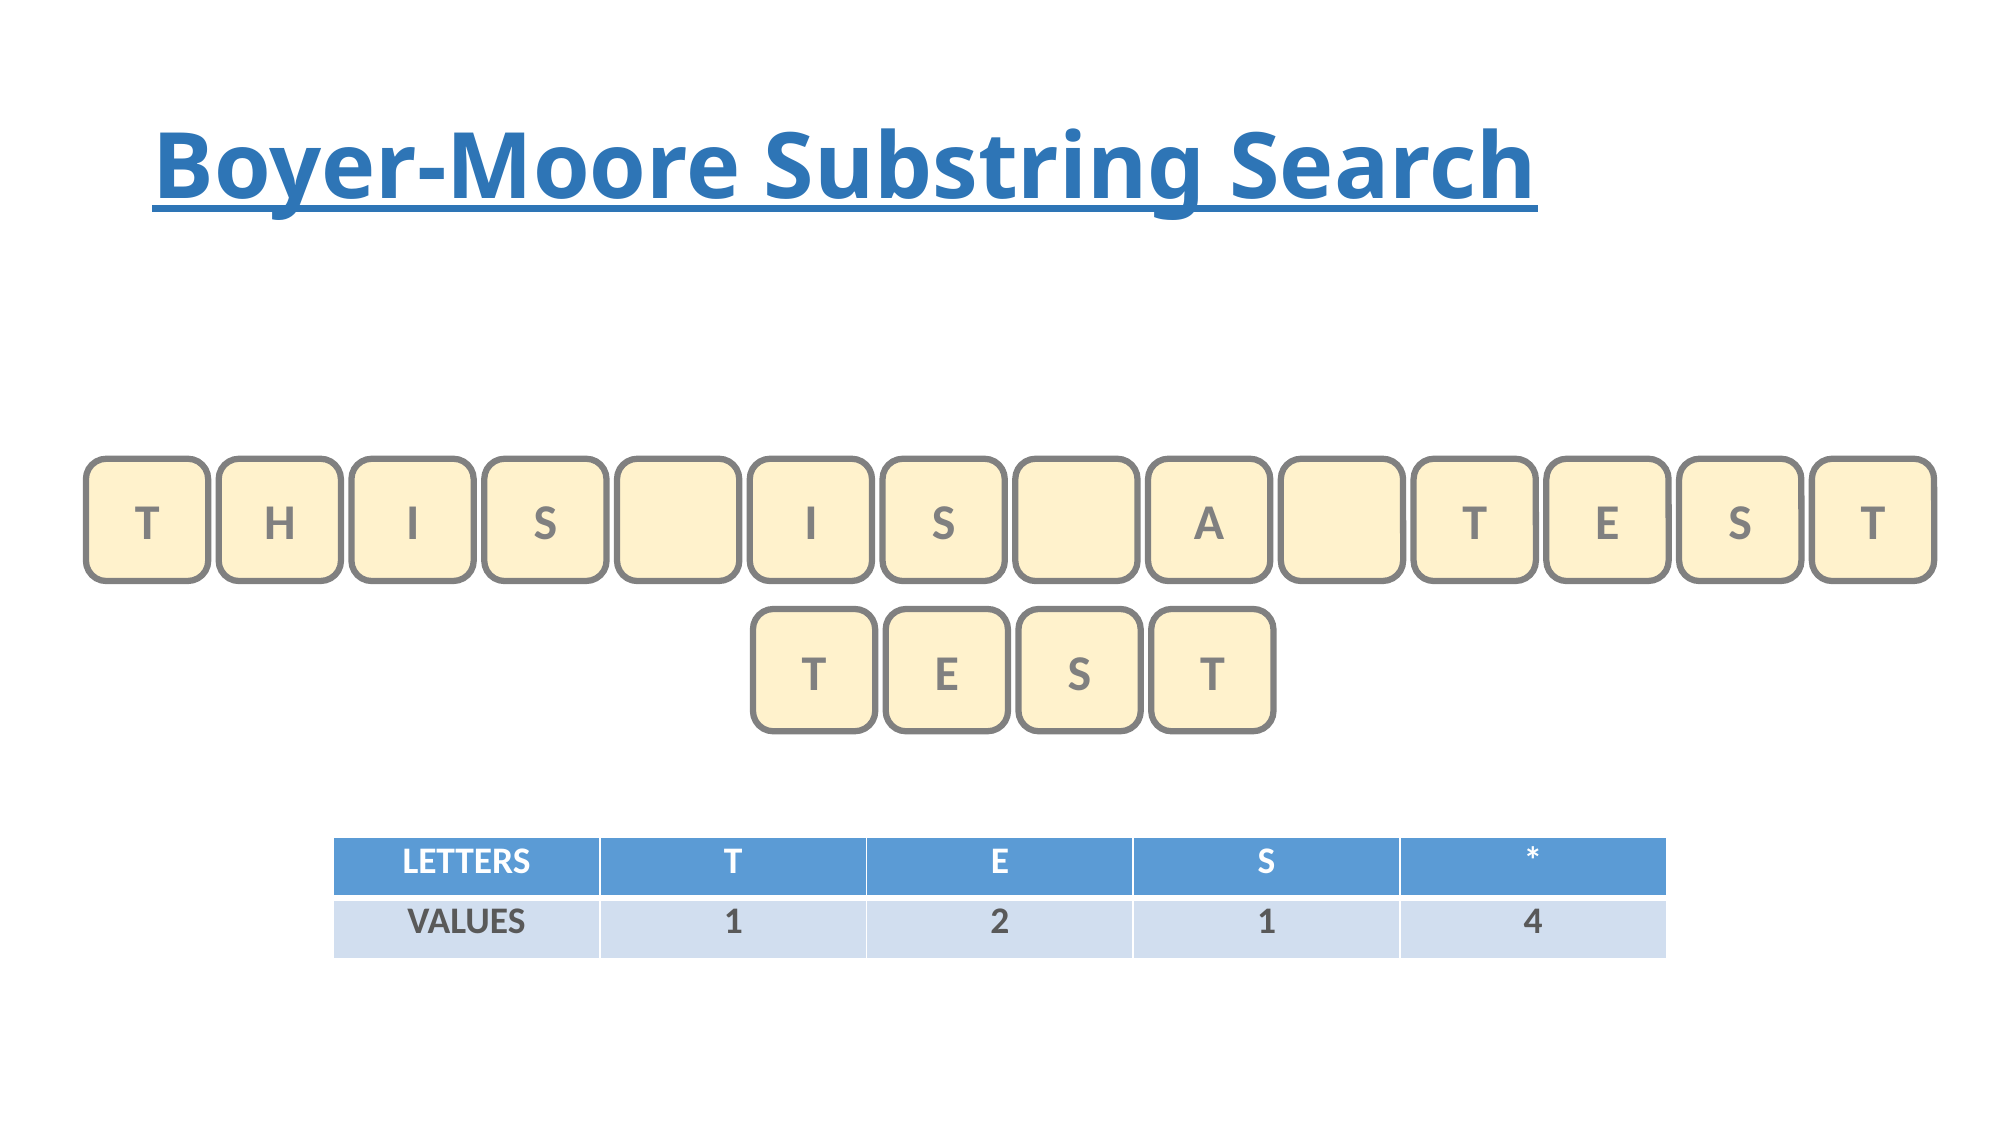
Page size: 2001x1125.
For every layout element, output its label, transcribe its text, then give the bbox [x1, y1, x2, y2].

text_box S [483, 457, 608, 583]
table_cell VALUES [334, 901, 599, 958]
table_header * [1401, 838, 1666, 895]
table_header E [867, 838, 1132, 895]
text_box [615, 457, 741, 583]
table_header T [601, 838, 866, 895]
text_box T [1150, 607, 1275, 733]
text_box S [881, 457, 1006, 583]
text_box E [884, 607, 1010, 733]
text_box S [1678, 457, 1803, 583]
table_cell 4 [1401, 901, 1666, 958]
text_box T [751, 607, 877, 733]
table_cell 1 [1134, 901, 1399, 958]
table_header LETTERS [334, 838, 599, 895]
text_box T [1810, 457, 1936, 583]
table_cell 1 [601, 901, 866, 958]
title Boyer-Moore Substring Search [137, 59, 1863, 278]
table_cell 2 [867, 901, 1132, 958]
text_box [1014, 457, 1139, 583]
text_box A [1146, 457, 1272, 583]
text_box T [1412, 457, 1537, 583]
text_box S [1017, 607, 1142, 733]
text_box I [748, 457, 874, 583]
text_box I [350, 457, 475, 583]
text_box H [217, 457, 343, 583]
text_box [1279, 457, 1405, 583]
table_header S [1134, 838, 1399, 895]
text_box E [1545, 457, 1670, 583]
text_box T [84, 457, 210, 583]
